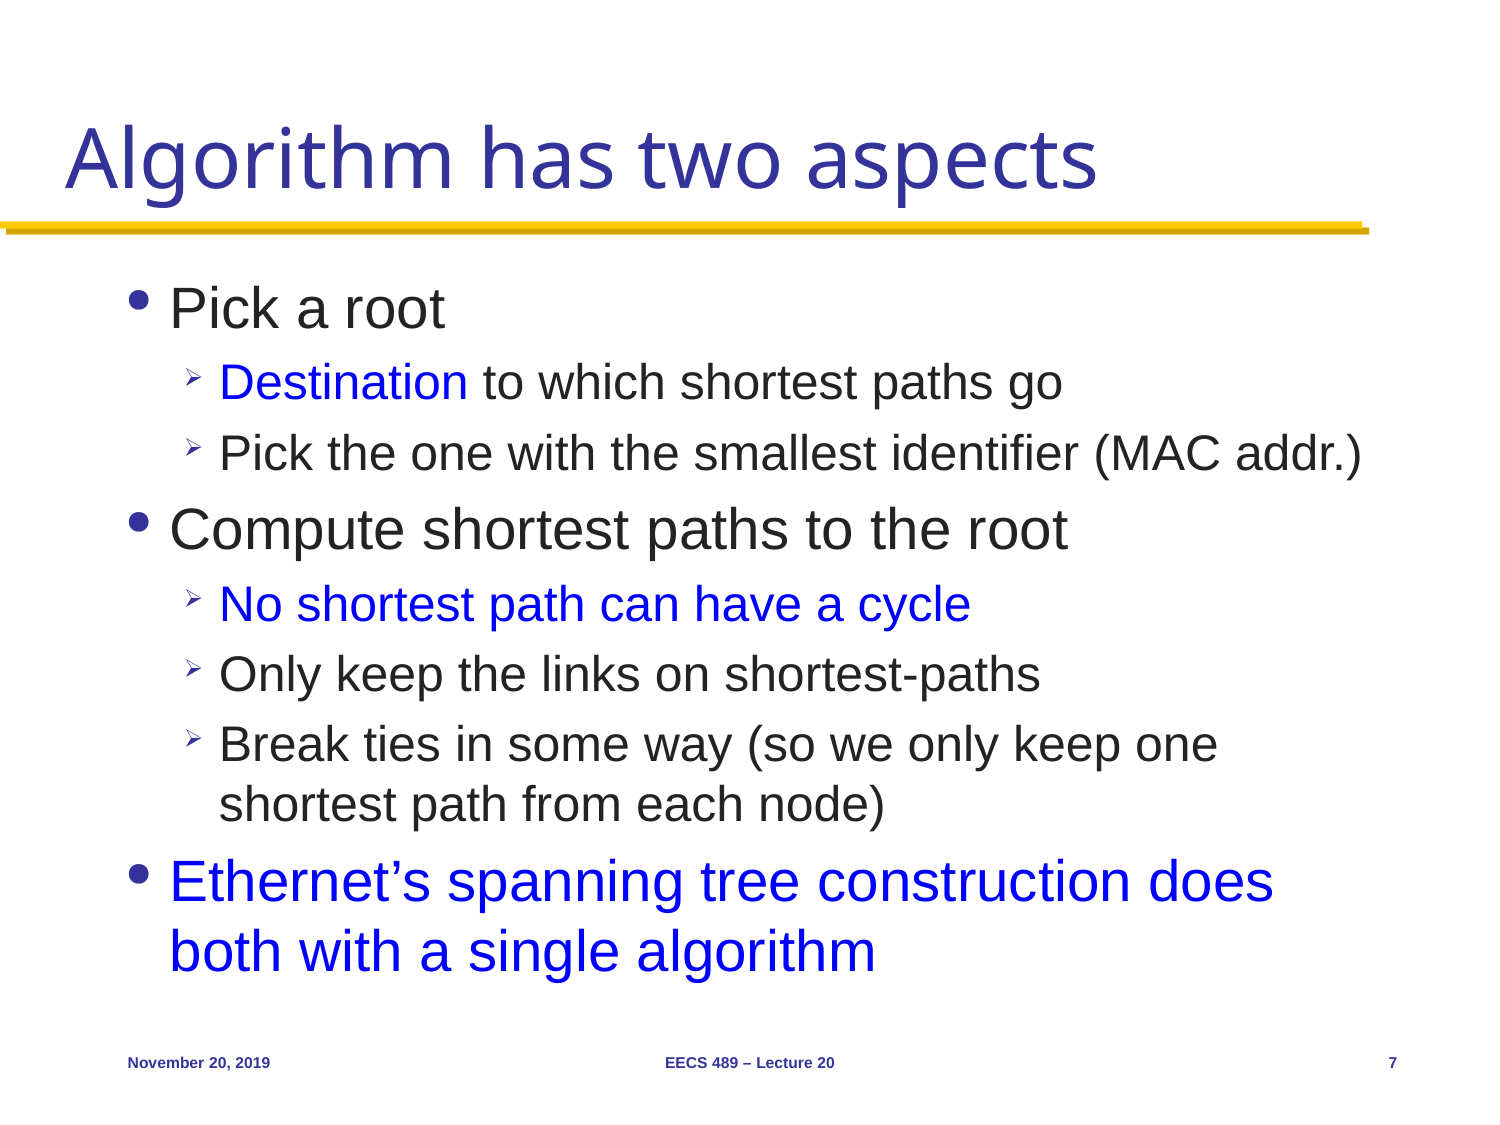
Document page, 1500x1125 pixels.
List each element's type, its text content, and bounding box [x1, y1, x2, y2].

slide_number 7 [1312, 1024, 1413, 1101]
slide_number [112, 1024, 426, 1101]
list Pick a root Destination to which shortest paths go Pick the one with the smallest identifier (MAC addr.) Compute shortest paths to the root No shortest path can have a cycle Only keep the links on shortest-paths Break ties in some way (so we only keep one shortest path from each node) Ethernet’s spanning tree construction does both with a single algorithm [112, 262, 1413, 988]
title Algorithm has two aspects [49, 24, 1451, 213]
footer EECS 489 – Lecture 20 [512, 1024, 988, 1101]
